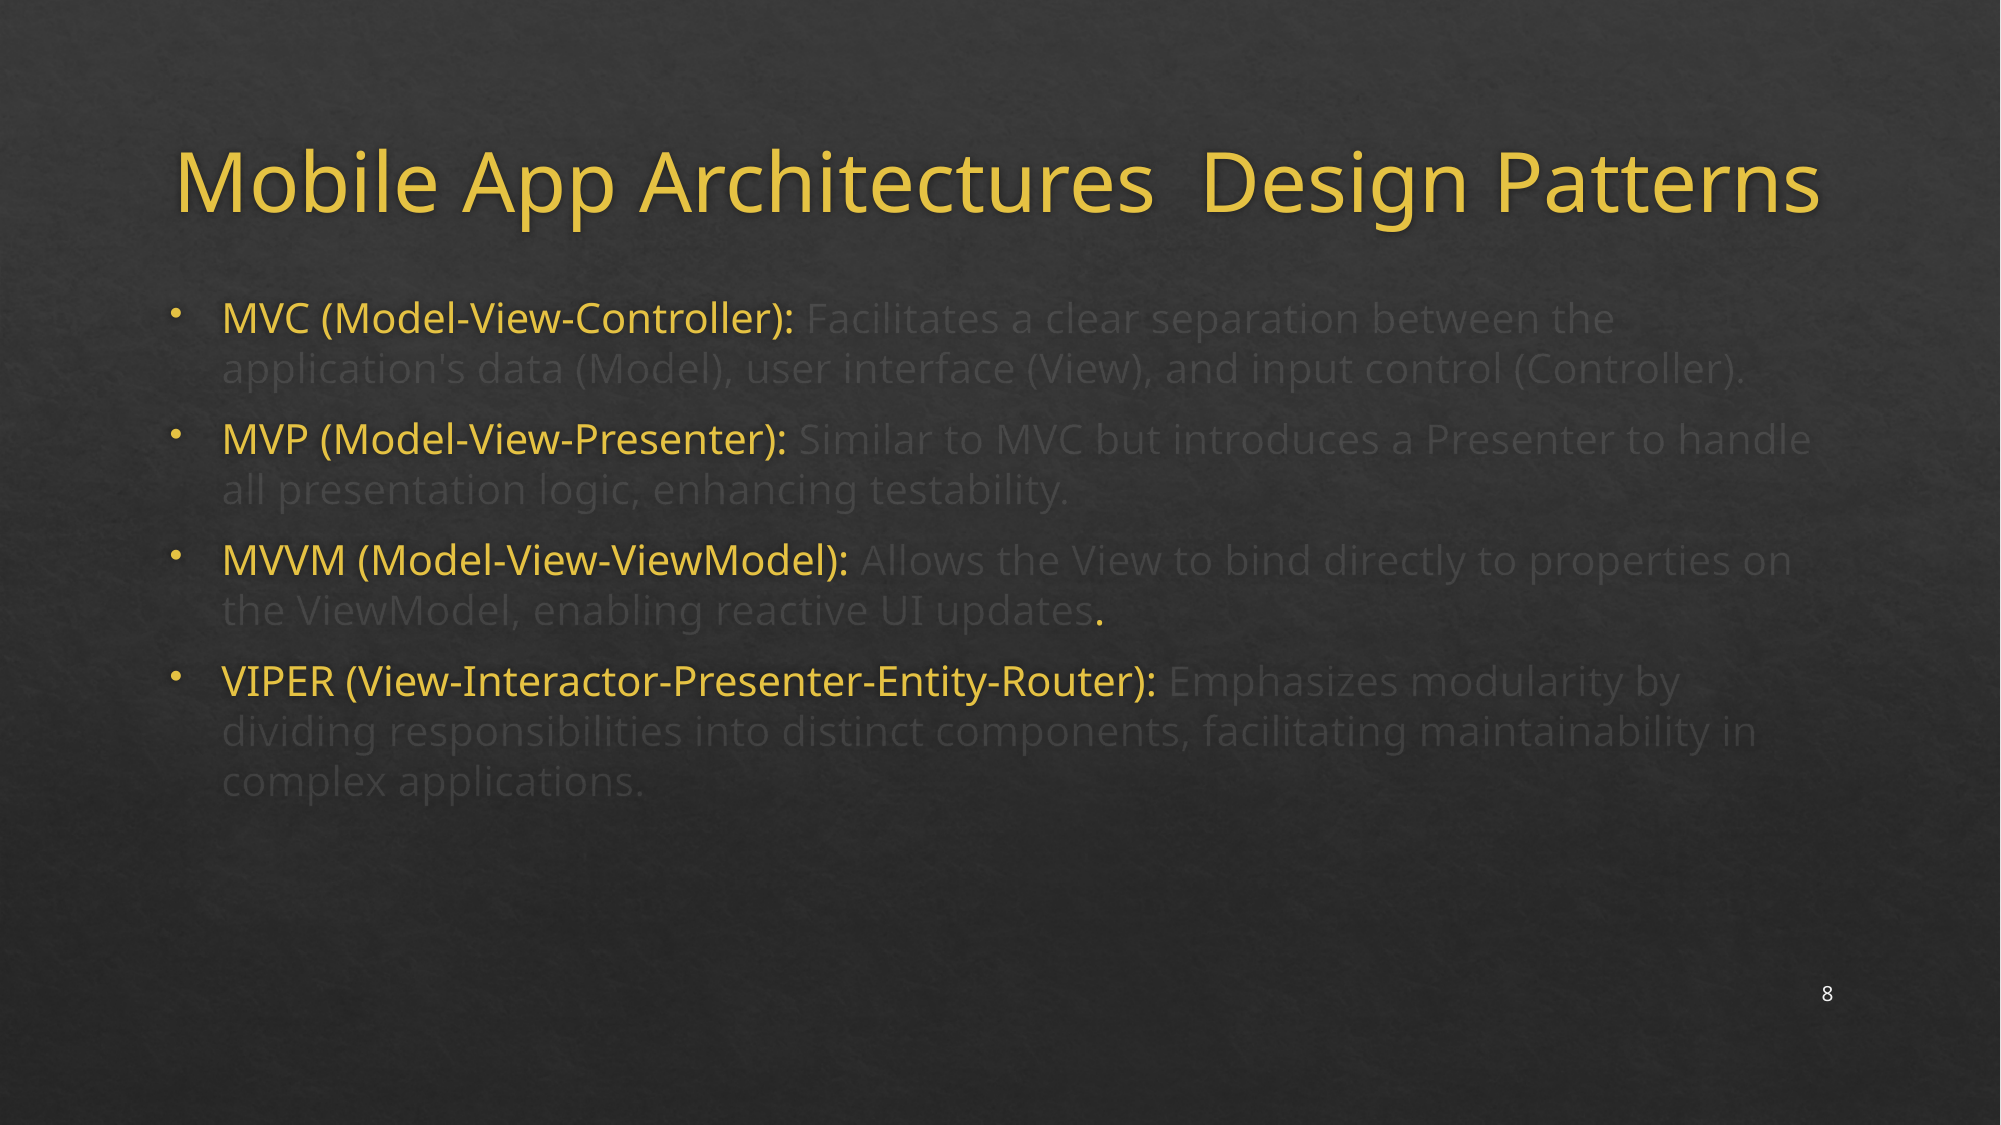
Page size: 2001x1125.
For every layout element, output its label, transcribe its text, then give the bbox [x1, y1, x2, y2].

slide_number 8 [1724, 965, 1849, 1025]
title Mobile App Architectures Design Patterns [149, 99, 1849, 260]
list MVC (Model-View-Controller): Facilitates a clear separation between the application's data (Model), user interface (View), and input control (Controller).​ MVP (Model-View-Presenter): Similar to MVC but introduces a Presenter to handle all presentation logic, enhancing testability. ​MVVM (Model-View-ViewModel): Allows the View to bind directly to properties on the ViewModel, enabling reactive UI updates.​ VIPER (View-Interactor-Presenter-Entity-Router): Emphasizes modularity by dividing responsibilities into distinct components, facilitating maintainability in complex applications.​ [149, 284, 1849, 950]
